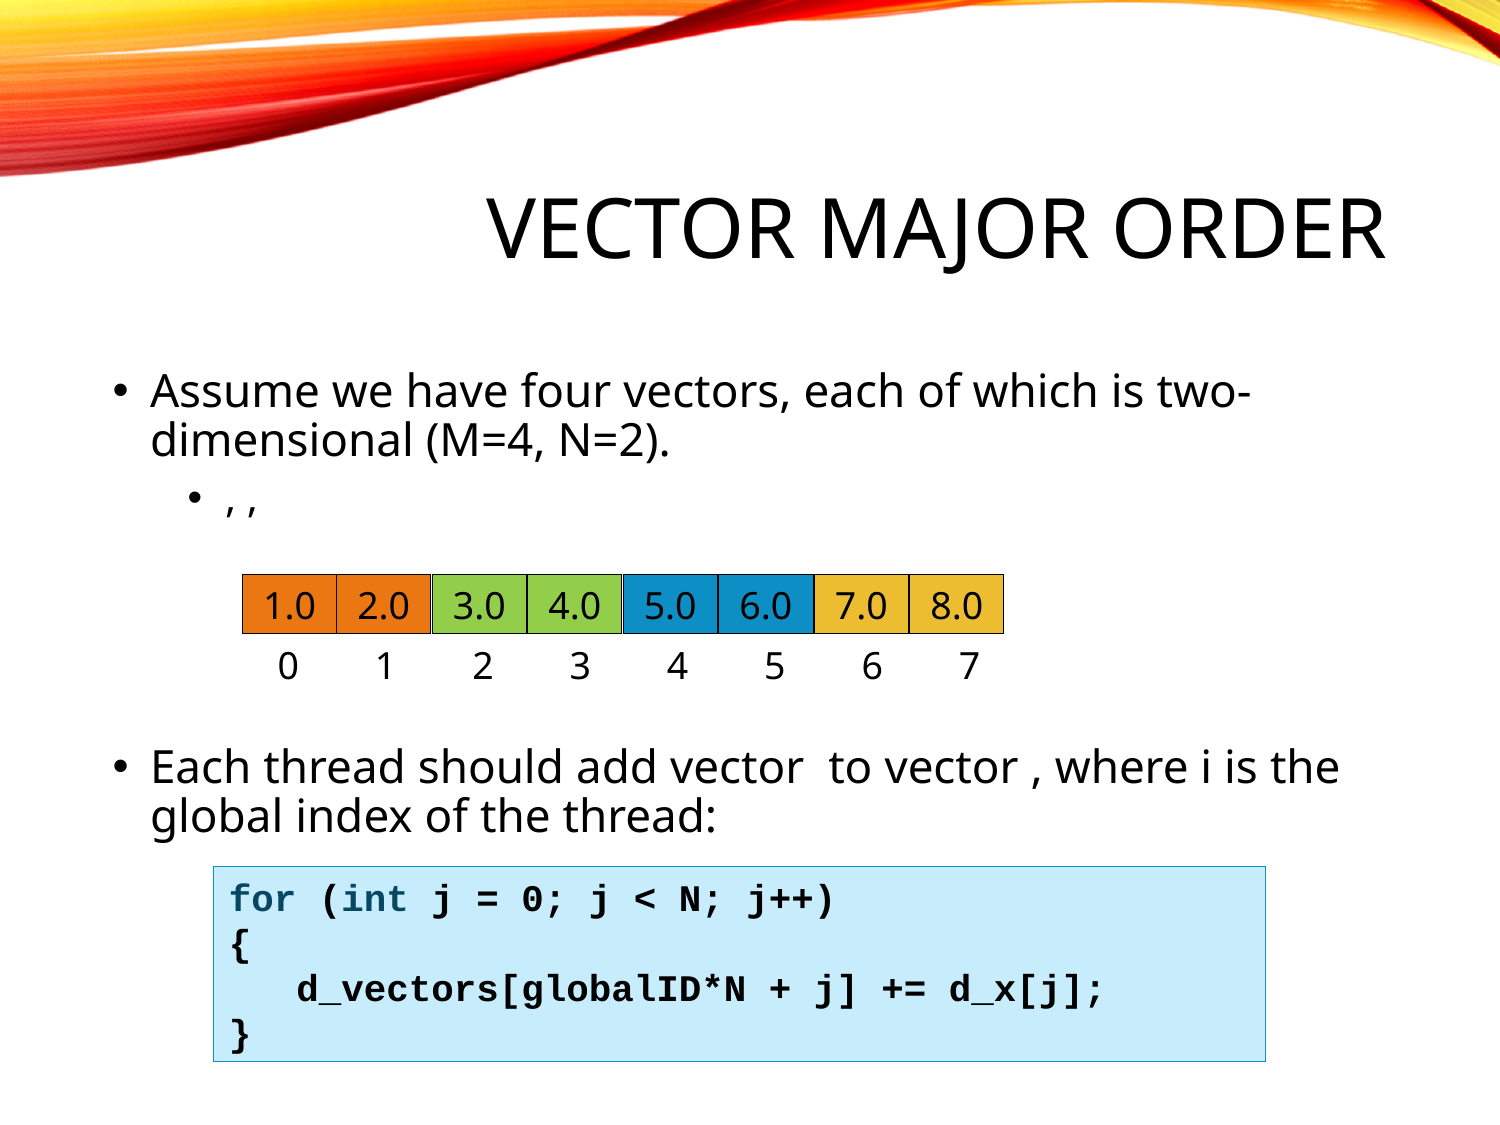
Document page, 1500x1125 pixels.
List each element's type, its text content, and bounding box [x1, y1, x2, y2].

text_box 1.0 [242, 574, 336, 634]
text_box 5.0 [623, 574, 718, 634]
text_box 6 [836, 634, 908, 695]
text_box 2 [447, 634, 519, 695]
text_box 0 [252, 634, 324, 695]
picture [0, 0, 1500, 178]
text_box 3.0 [432, 574, 527, 634]
text_box 4.0 [527, 574, 622, 634]
text_box 7 [934, 634, 1006, 695]
text_box for (int j = 0; j < N; j++) { d_vectors[globalID*N + j] += d_x[j]; } [213, 866, 1266, 1062]
text_box 2.0 [336, 574, 431, 634]
text_box 1 [350, 634, 421, 695]
text_box 4 [642, 634, 714, 695]
text_box 5 [739, 634, 811, 695]
text_box 8.0 [909, 574, 1004, 634]
text_box 7.0 [814, 574, 909, 634]
text_box 3 [544, 634, 616, 695]
title Vector major order [356, 125, 1403, 338]
text_box 6.0 [718, 574, 814, 634]
